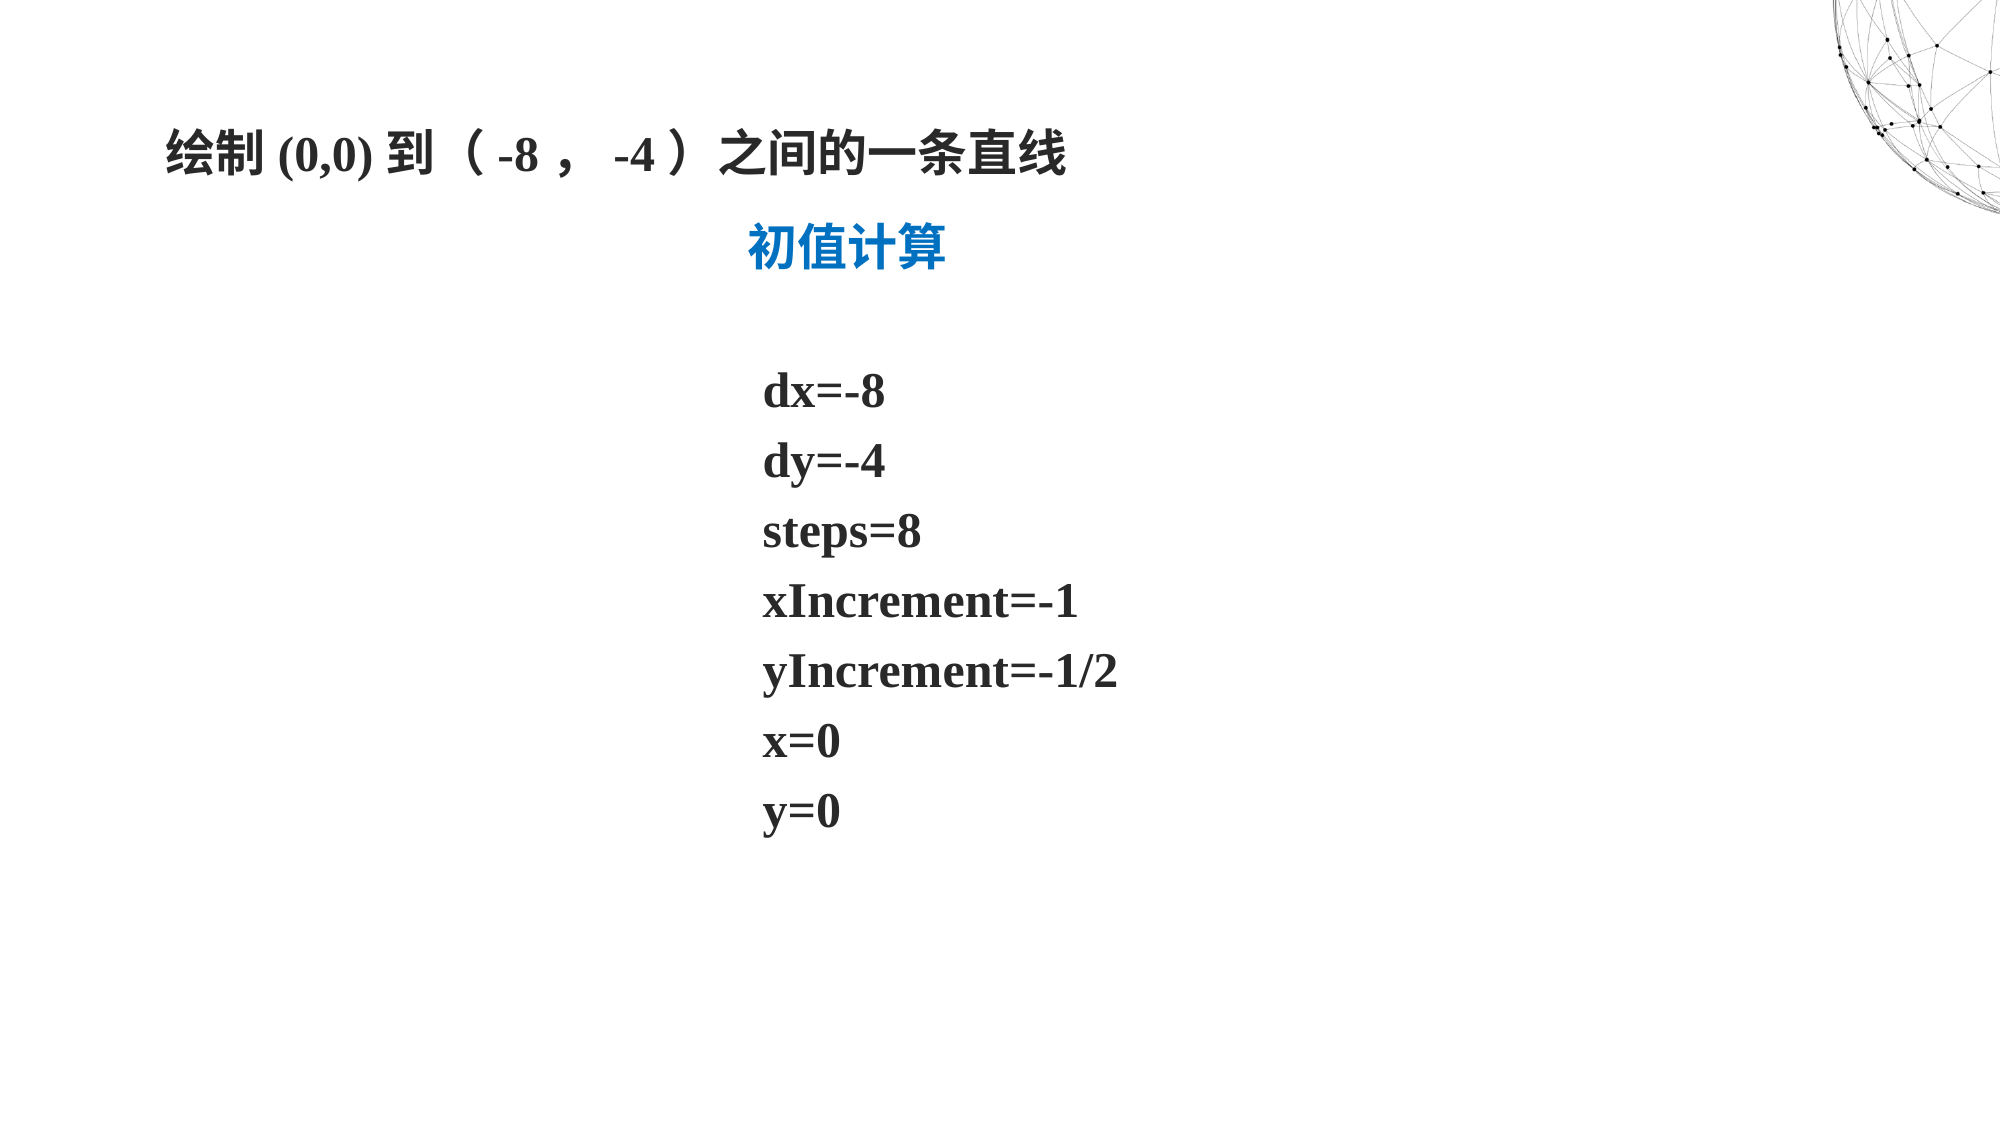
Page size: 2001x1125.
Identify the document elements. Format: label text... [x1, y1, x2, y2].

text_box 初值计算 [732, 207, 1126, 291]
text_box 绘制(0,0)到（-8，-4）之间的一条直线 [150, 113, 1082, 189]
text_box dx=-8 dy=-4 steps=8 xIncrement=-1 yIncrement=-1/2 x=0 y=0 [747, 350, 1379, 1078]
picture [711, 0, 2000, 725]
